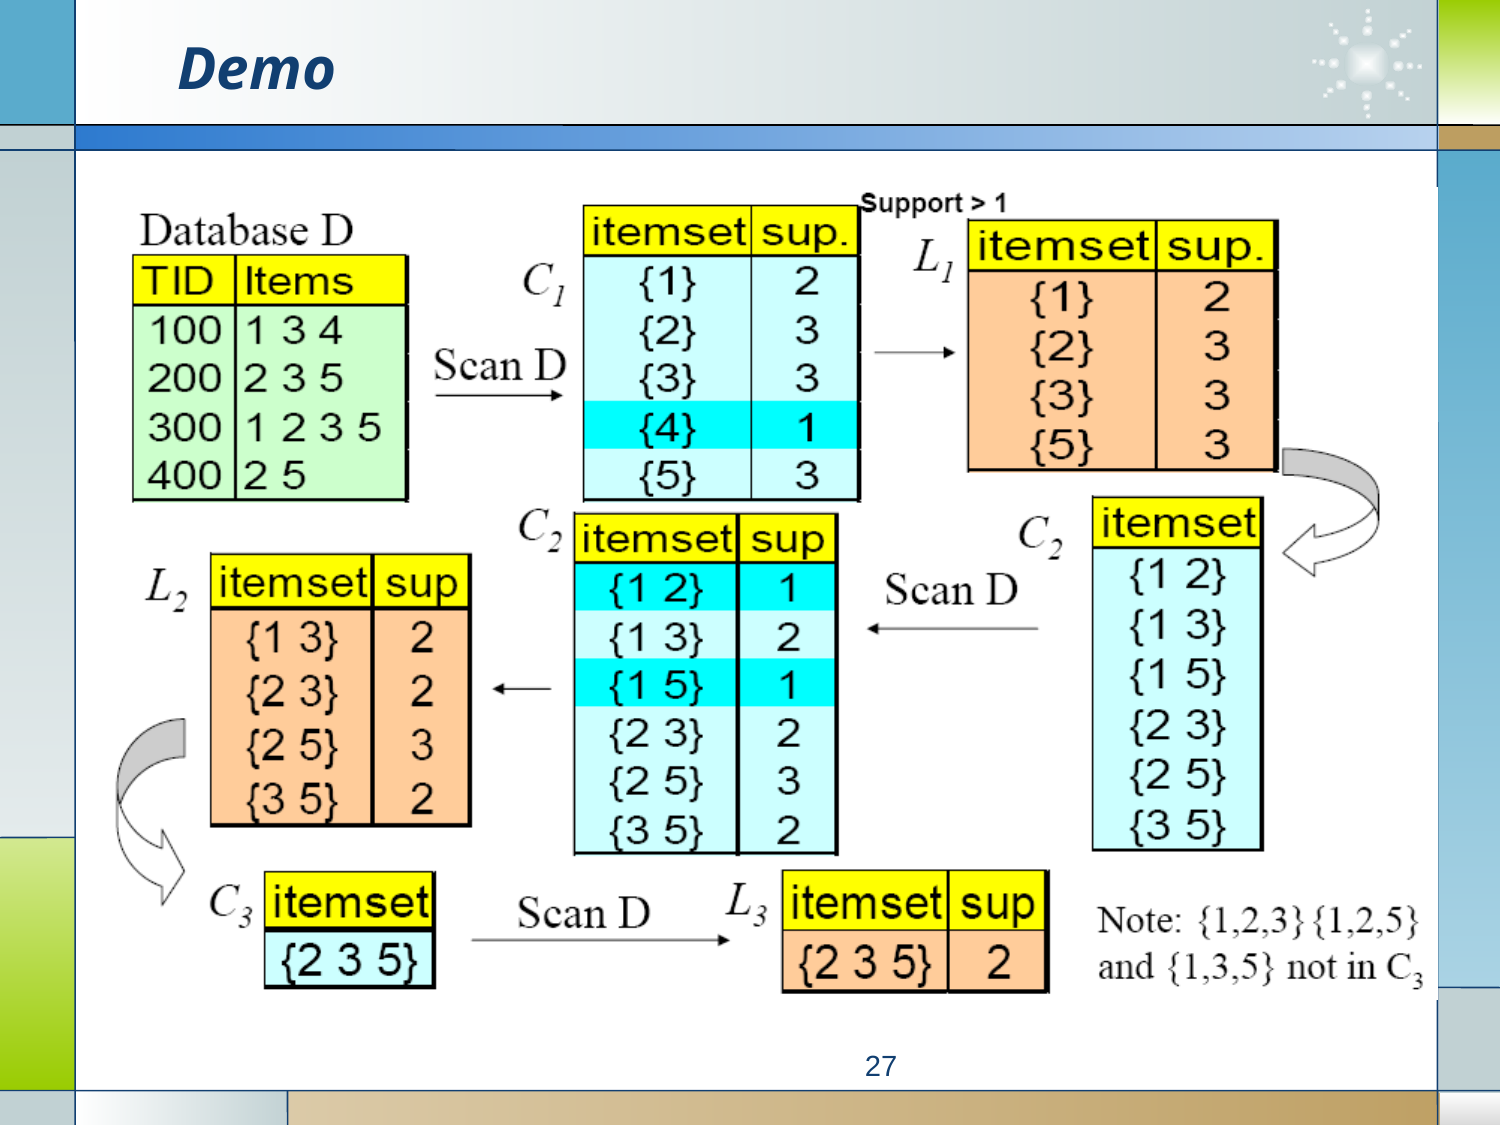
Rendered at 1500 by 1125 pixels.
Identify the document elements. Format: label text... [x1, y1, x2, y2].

slide_number 27 [562, 1039, 913, 1081]
title Demo [162, 19, 1263, 113]
picture [92, 187, 1438, 1001]
